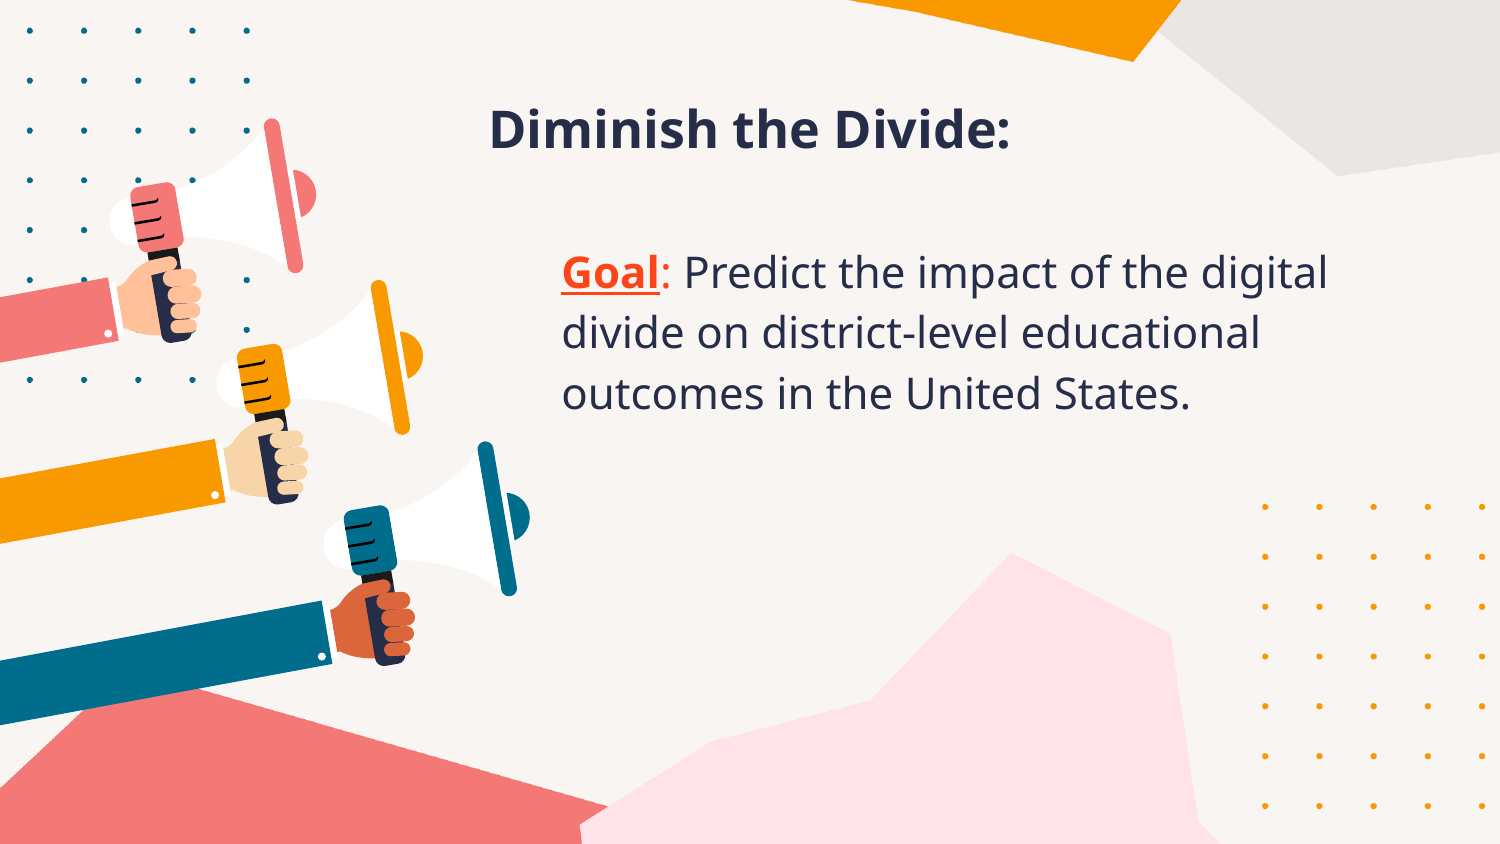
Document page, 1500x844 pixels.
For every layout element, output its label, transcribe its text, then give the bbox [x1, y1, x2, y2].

picture [0, 0, 1500, 844]
list Goal: Predict the impact of the digital divide on district-level educational outcomes in the United States. [546, 221, 1384, 471]
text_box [0, 118, 531, 726]
title Diminish the Divide: [116, 87, 1384, 167]
